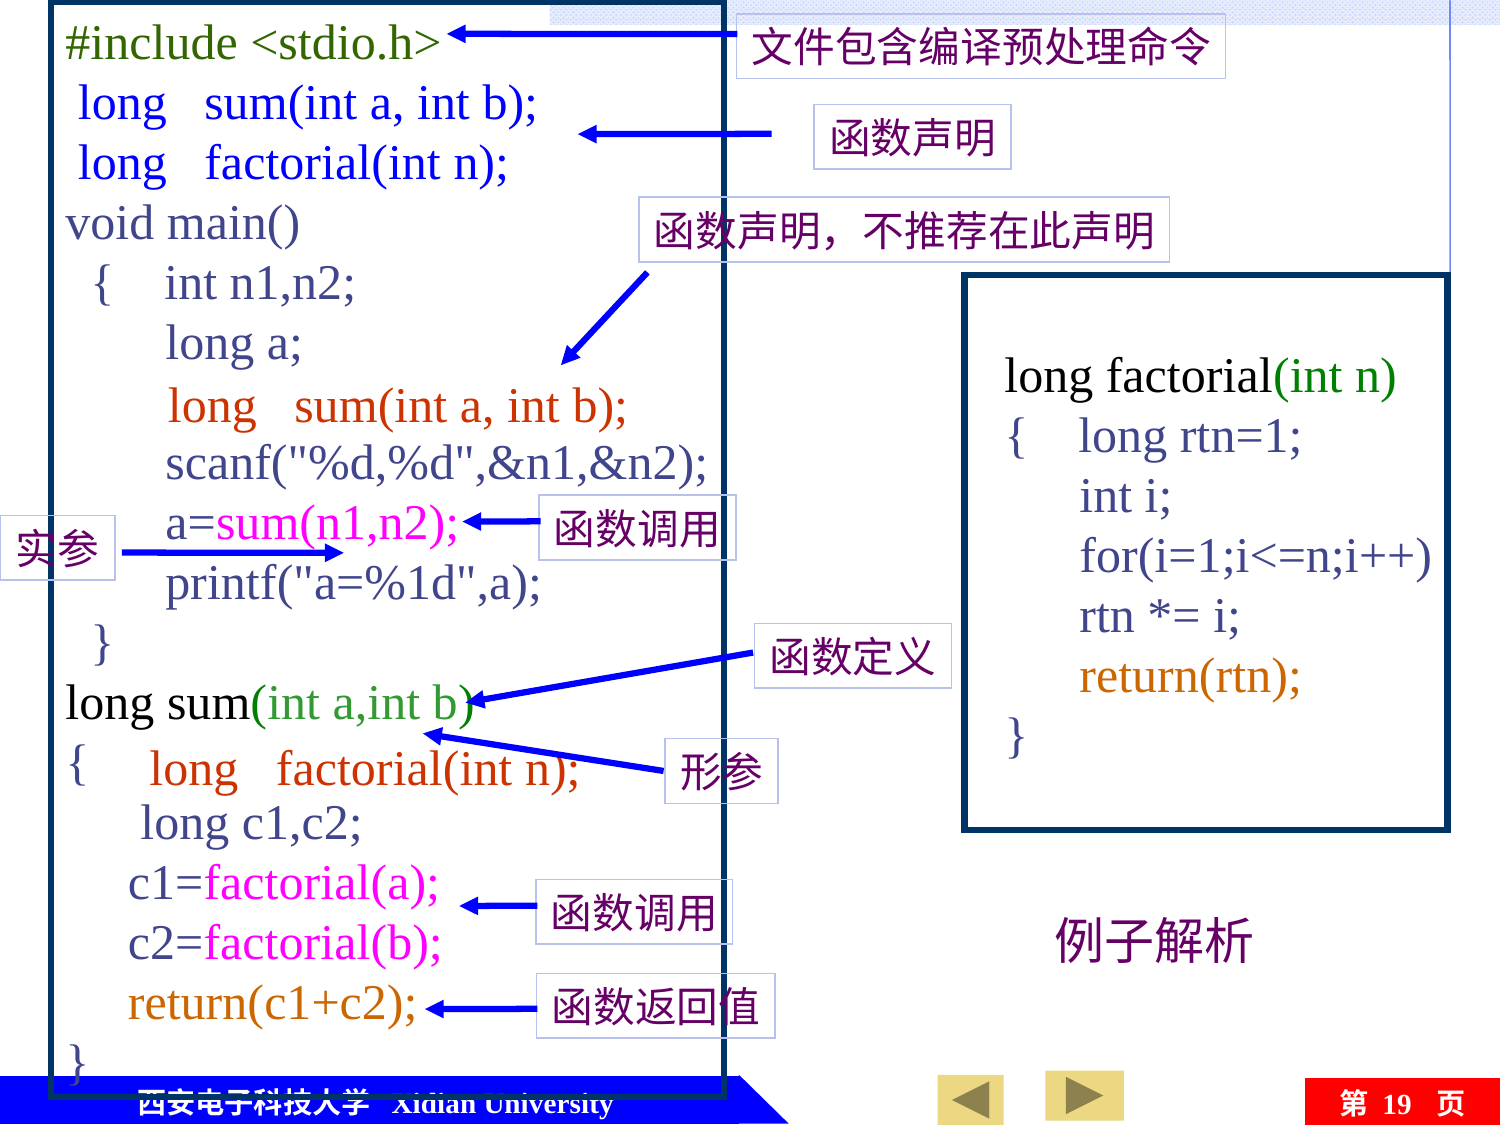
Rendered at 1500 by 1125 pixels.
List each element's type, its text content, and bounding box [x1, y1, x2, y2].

picture [549, 0, 1449, 25]
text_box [0, 514, 344, 582]
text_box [560, 196, 1164, 366]
text_box long factorial(int n) { long rtn=1; int i; for(i=1;i<=n;i++) rtn *= i; return(rtn); } [964, 275, 1448, 830]
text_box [459, 813, 737, 946]
text_box 例子解析 [1039, 942, 1332, 977]
picture [1451, 0, 1500, 25]
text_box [422, 733, 780, 805]
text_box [424, 972, 777, 1040]
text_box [122, 364, 657, 803]
text_box #include <stdio.h> long sum(int a, int b); long factorial(int n); void main() { int n1,n2; long a; scanf("%d,%d",&n1,&n2); a=sum(n1,n2); printf("a=%1d",a); } long sum(int a,int b) { long c1,c2; c1=factorial(a); c2=factorial(b); return(c1+c2); } [50, 590, 724, 1098]
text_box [577, 103, 1013, 170]
text_box #include <stdio.h> long sum(int a, int b); long factorial(int n); void main() { int n1,n2; long a; scanf("%d,%d",&n1,&n2); a=sum(n1,n2); printf("a=%1d",a); } long sum(int a,int b) { long c1,c2; c1=factorial(a); c2=factorial(b); return(c1+c2); } [50, 2, 724, 513]
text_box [741, 622, 953, 703]
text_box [459, 493, 737, 731]
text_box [446, 12, 1227, 80]
